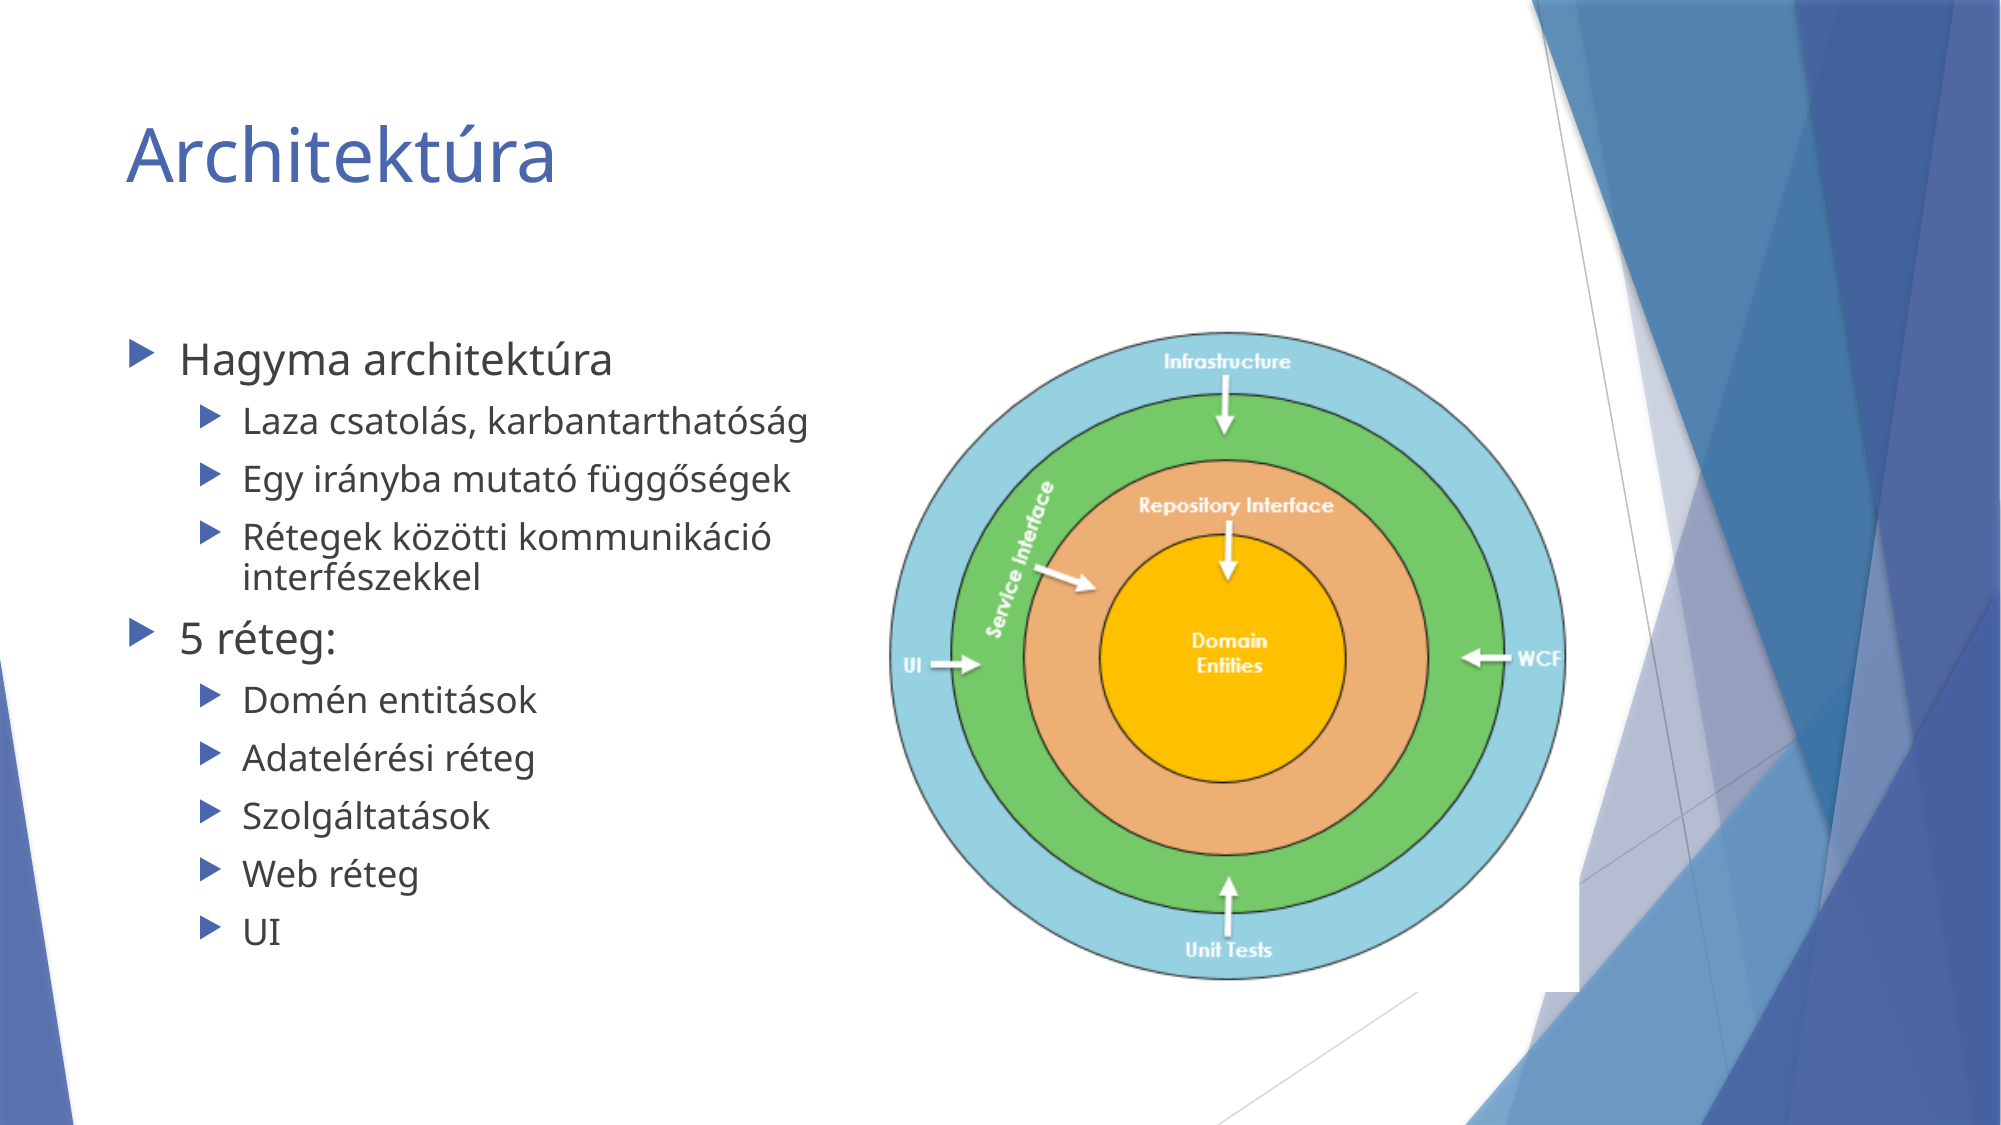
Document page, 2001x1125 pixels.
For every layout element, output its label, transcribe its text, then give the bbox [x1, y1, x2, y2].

list Hagyma architektúra Laza csatolás, karbantarthatóság Egy irányba mutató függőségek Rétegek közötti kommunikáció interfészekkel 5 réteg: Domén entitások Adatelérési réteg Szolgáltatások Web réteg UI [111, 329, 861, 967]
title Architektúra [111, 99, 1522, 317]
picture [862, 329, 1580, 992]
